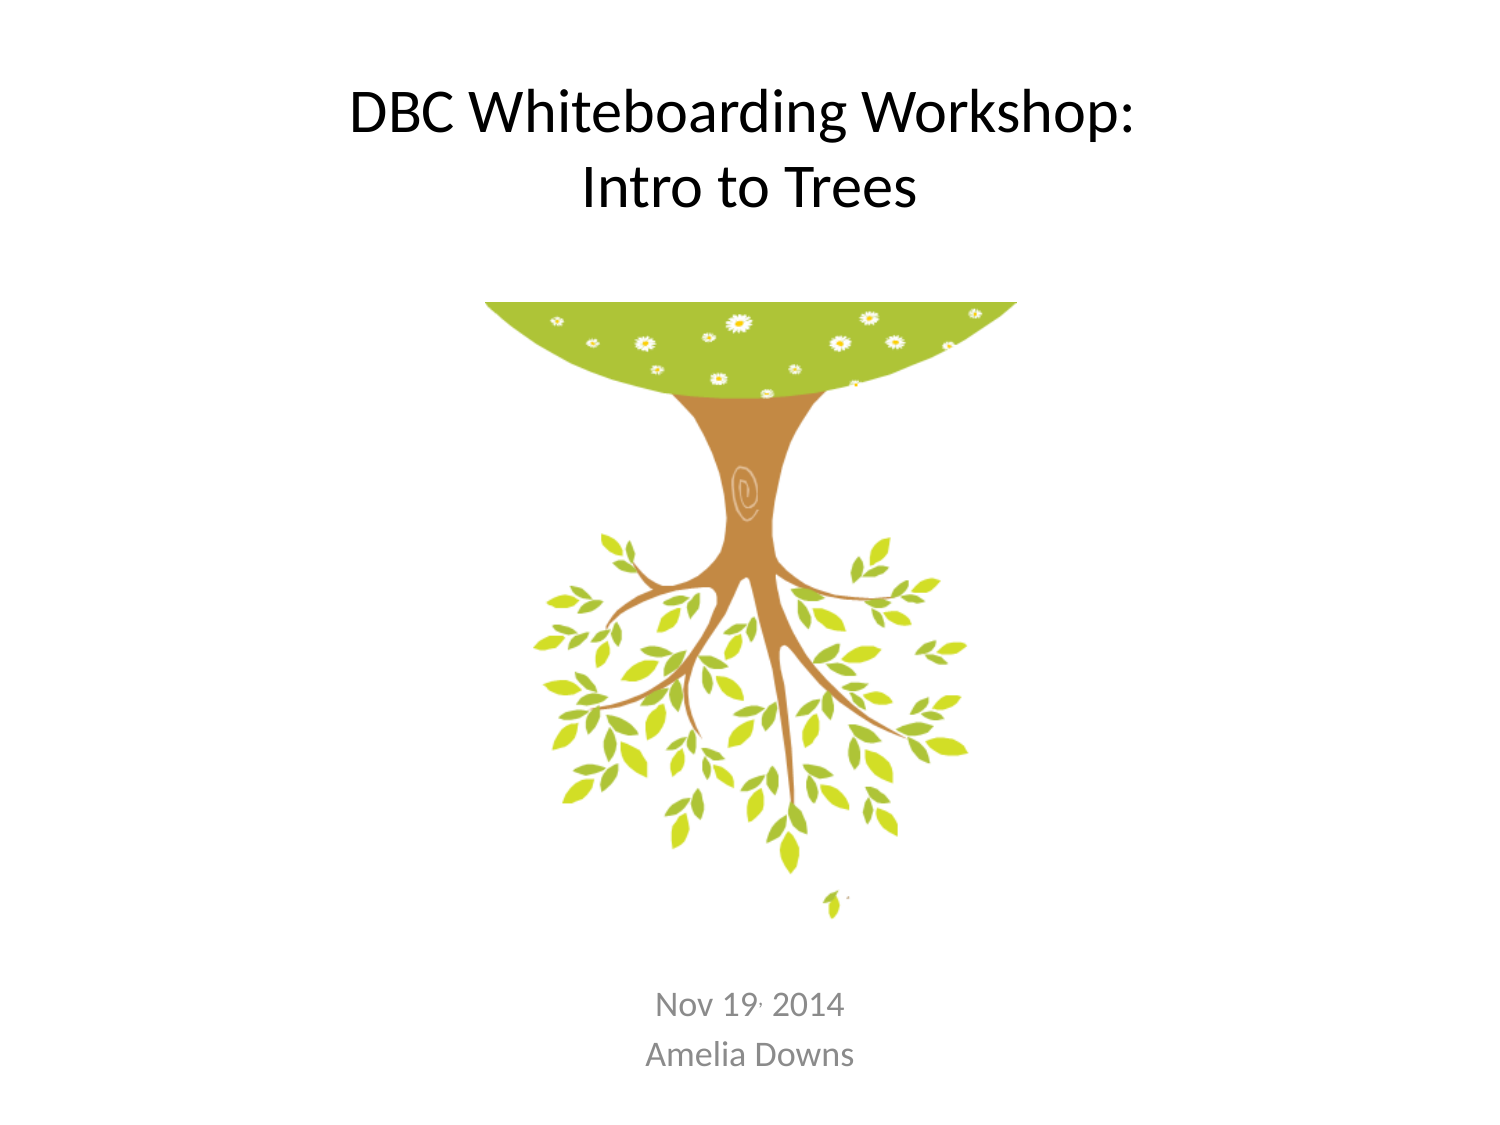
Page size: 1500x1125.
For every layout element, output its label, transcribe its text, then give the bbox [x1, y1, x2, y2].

title DBC Whiteboarding Workshop: Intro to Trees [112, 61, 1388, 303]
picture [485, 302, 1018, 957]
subtitle Nov 19, 2014 Amelia Downs [225, 972, 1275, 1083]
